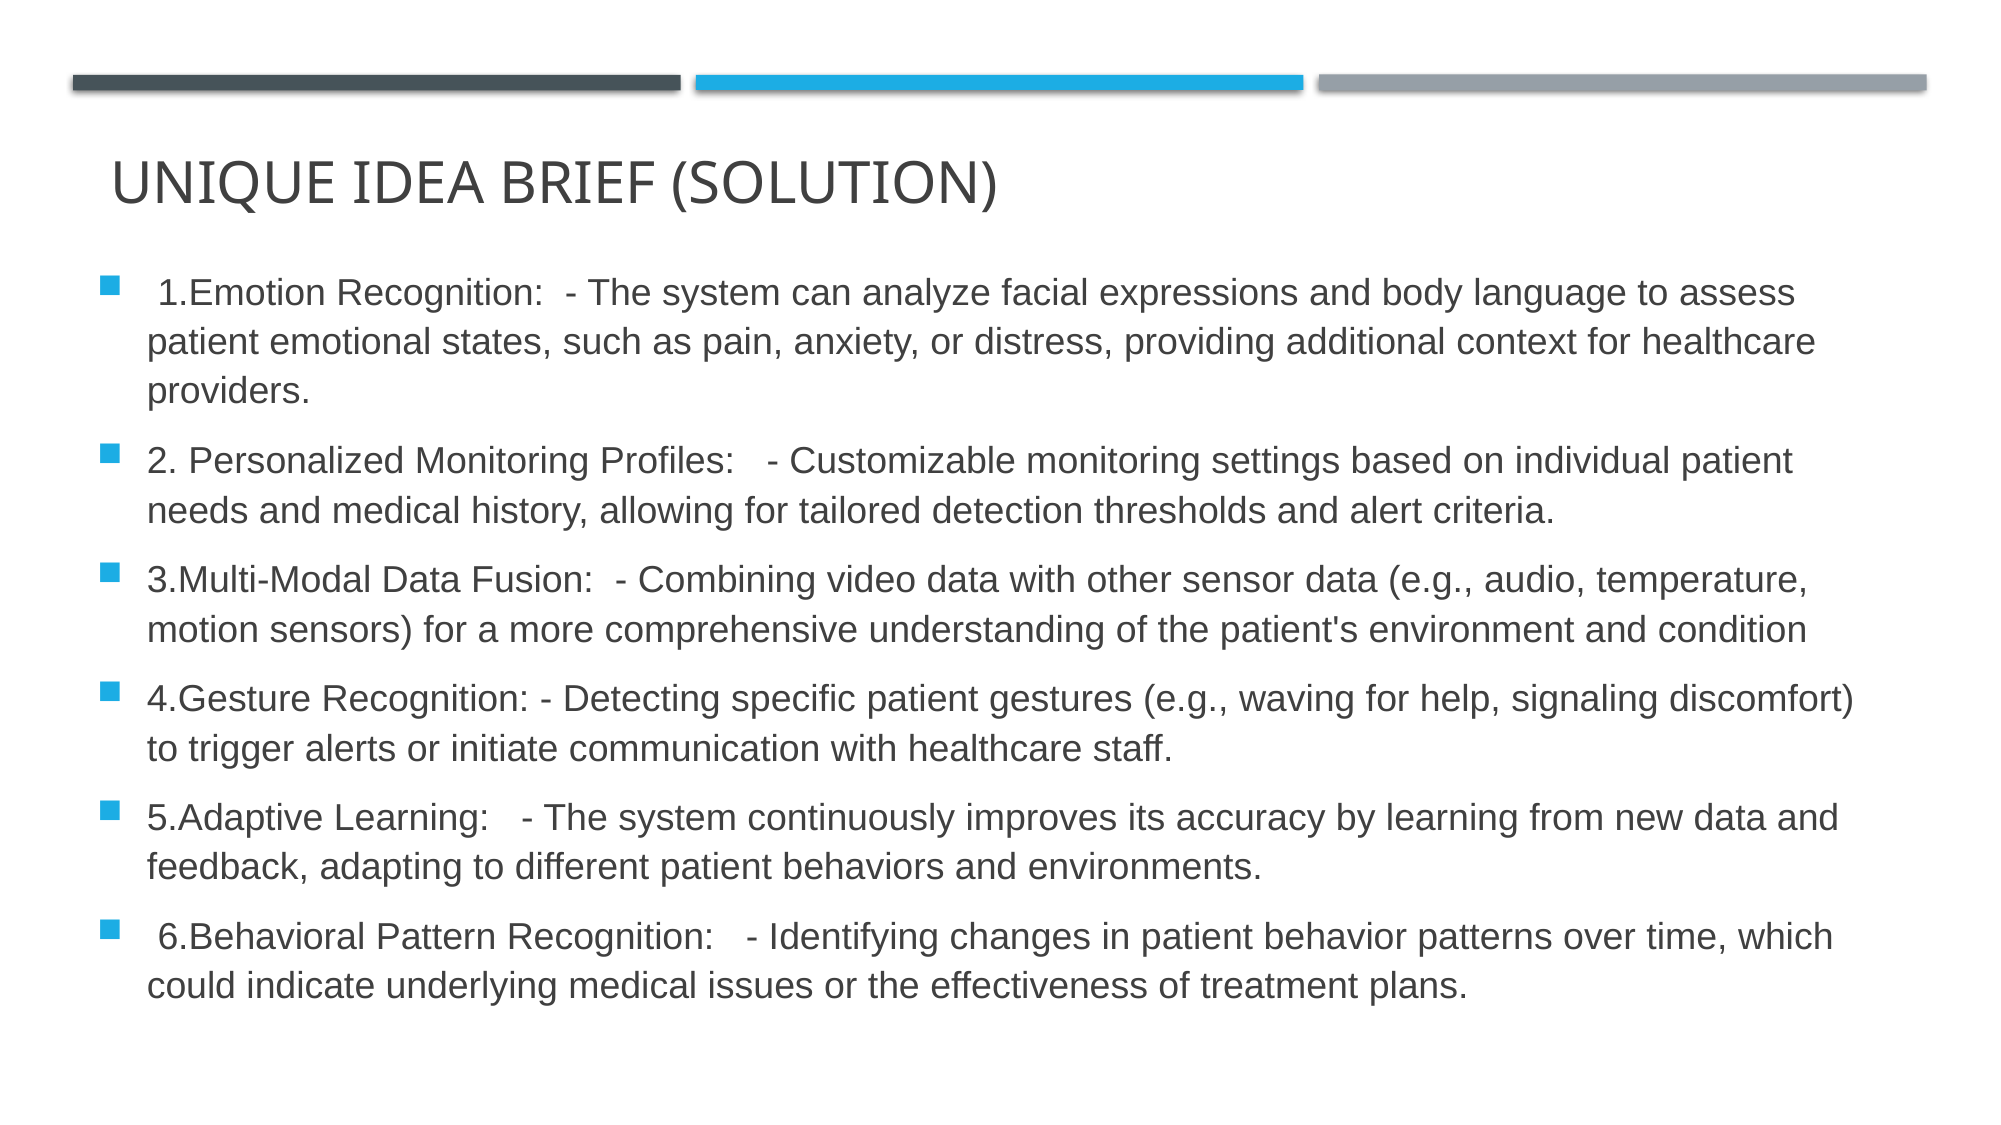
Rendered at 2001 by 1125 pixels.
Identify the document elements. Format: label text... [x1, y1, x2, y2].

list 1.Emotion Recognition: - The system can analyze facial expressions and body language to assess patient emotional states, such as pain, anxiety, or distress, providing additional context for healthcare providers. 2. Personalized Monitoring Profiles: - Customizable monitoring settings based on individual patient needs and medical history, allowing for tailored detection thresholds and alert criteria. 3.Multi-Modal Data Fusion: - Combining video data with other sensor data (e.g., audio, temperature, motion sensors) for a more comprehensive understanding of the patient's environment and condition 4.Gesture Recognition: - Detecting specific patient gestures (e.g., waving for help, signaling discomfort) to trigger alerts or initiate communication with healthcare staff. 5.Adaptive Learning: - The system continuously improves its accuracy by learning from new data and feedback, adapting to different patient behaviors and environments. 6.Behavioral Pattern Recognition: - Identifying changes in patient behavior patterns over time, which could indicate underlying medical issues or the effectiveness of treatment plans. [81, 265, 1892, 1005]
title Unique Idea Brief (Solution) [95, 107, 1905, 223]
